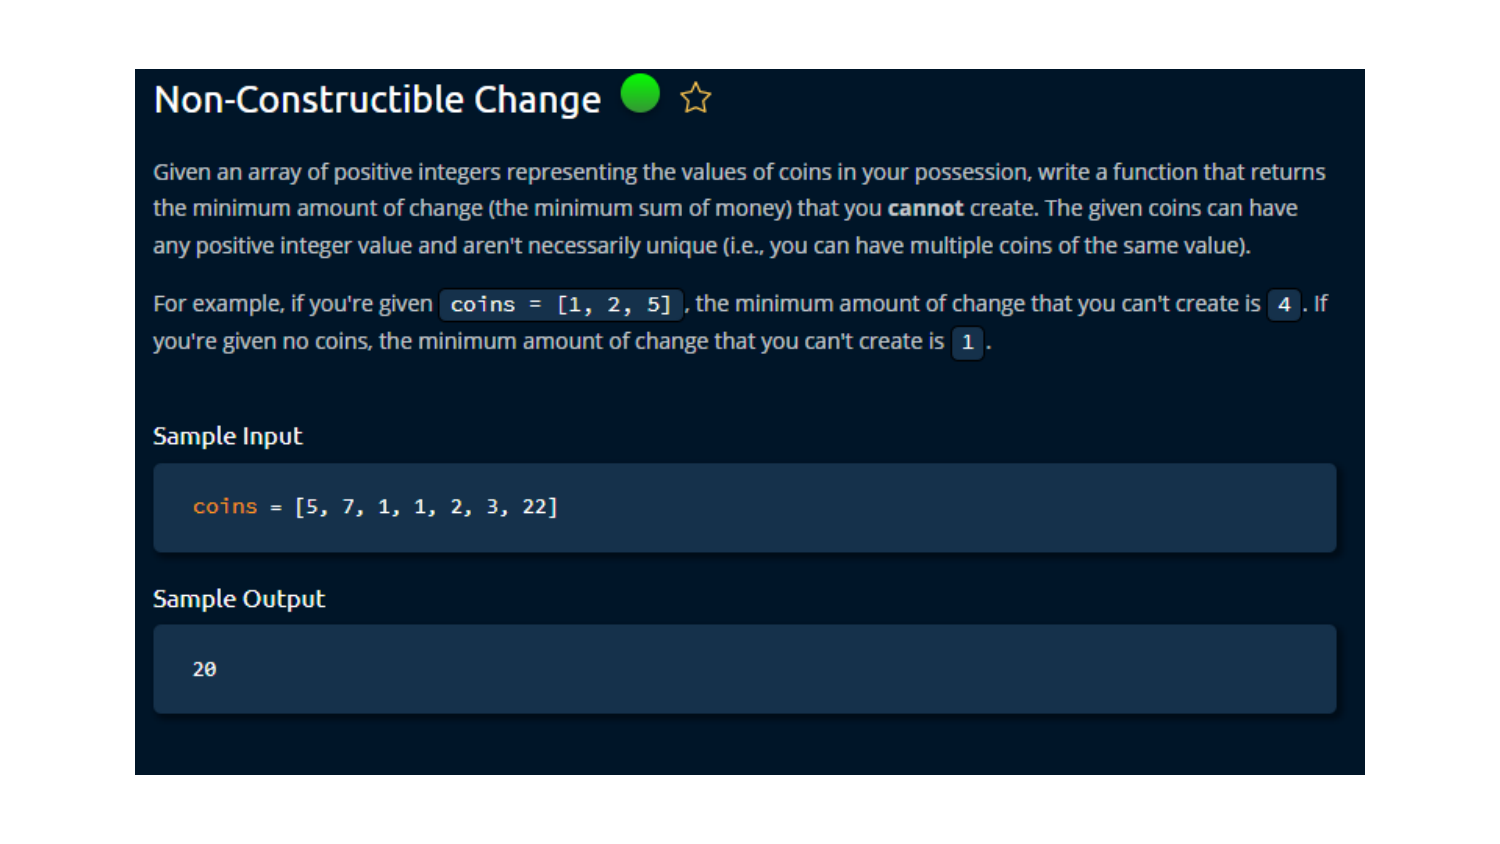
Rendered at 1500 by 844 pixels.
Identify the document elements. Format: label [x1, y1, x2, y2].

picture [134, 69, 1366, 775]
